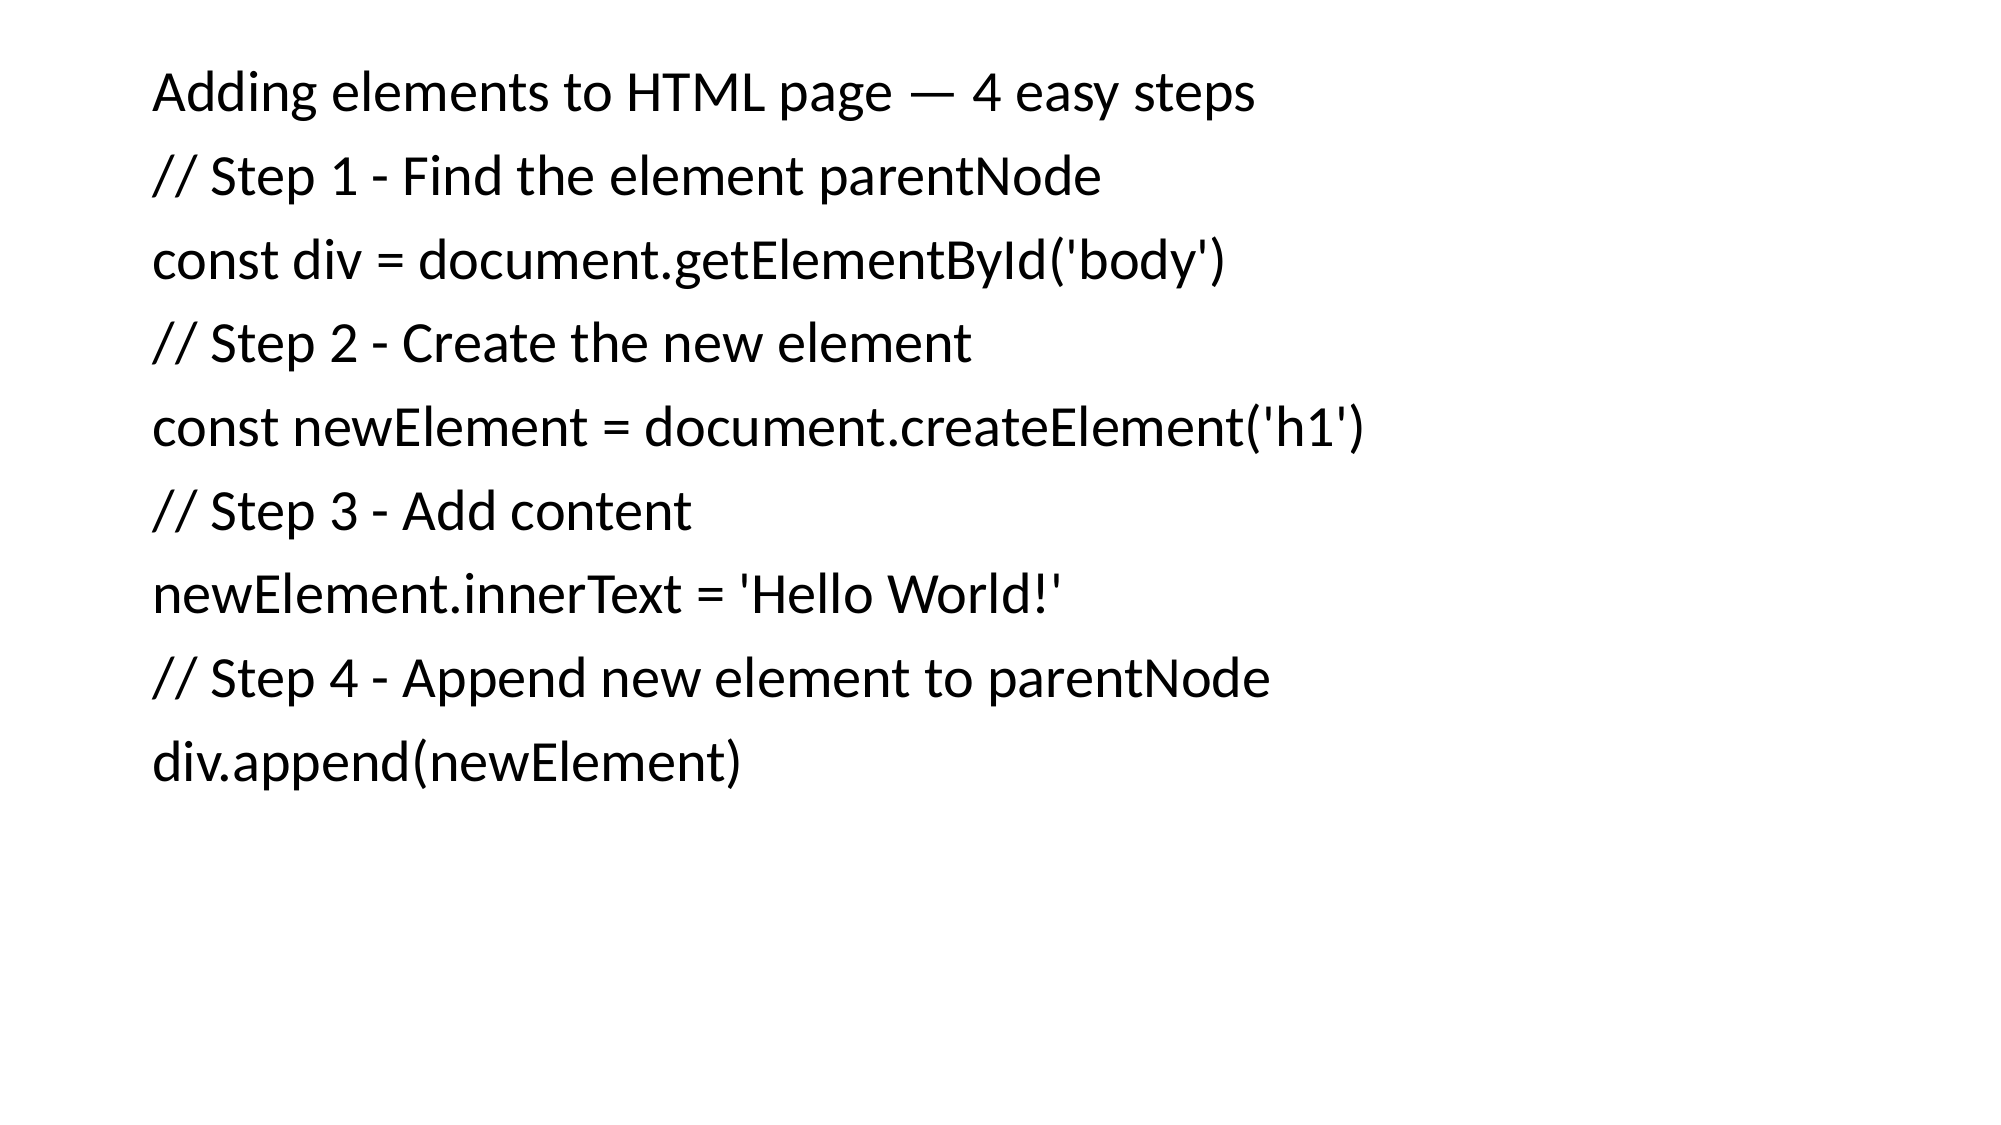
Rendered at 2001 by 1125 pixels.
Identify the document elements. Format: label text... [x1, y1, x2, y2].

list Adding elements to HTML page — 4 easy steps // Step 1 - Find the element parentNode const div = document.getElementById('body') // Step 2 - Create the new element const newElement = document.createElement('h1') // Step 3 - Add content newElement.innerText = 'Hello World!' // Step 4 - Append new element to parentNode div.append(newElement) [137, 54, 1863, 1014]
